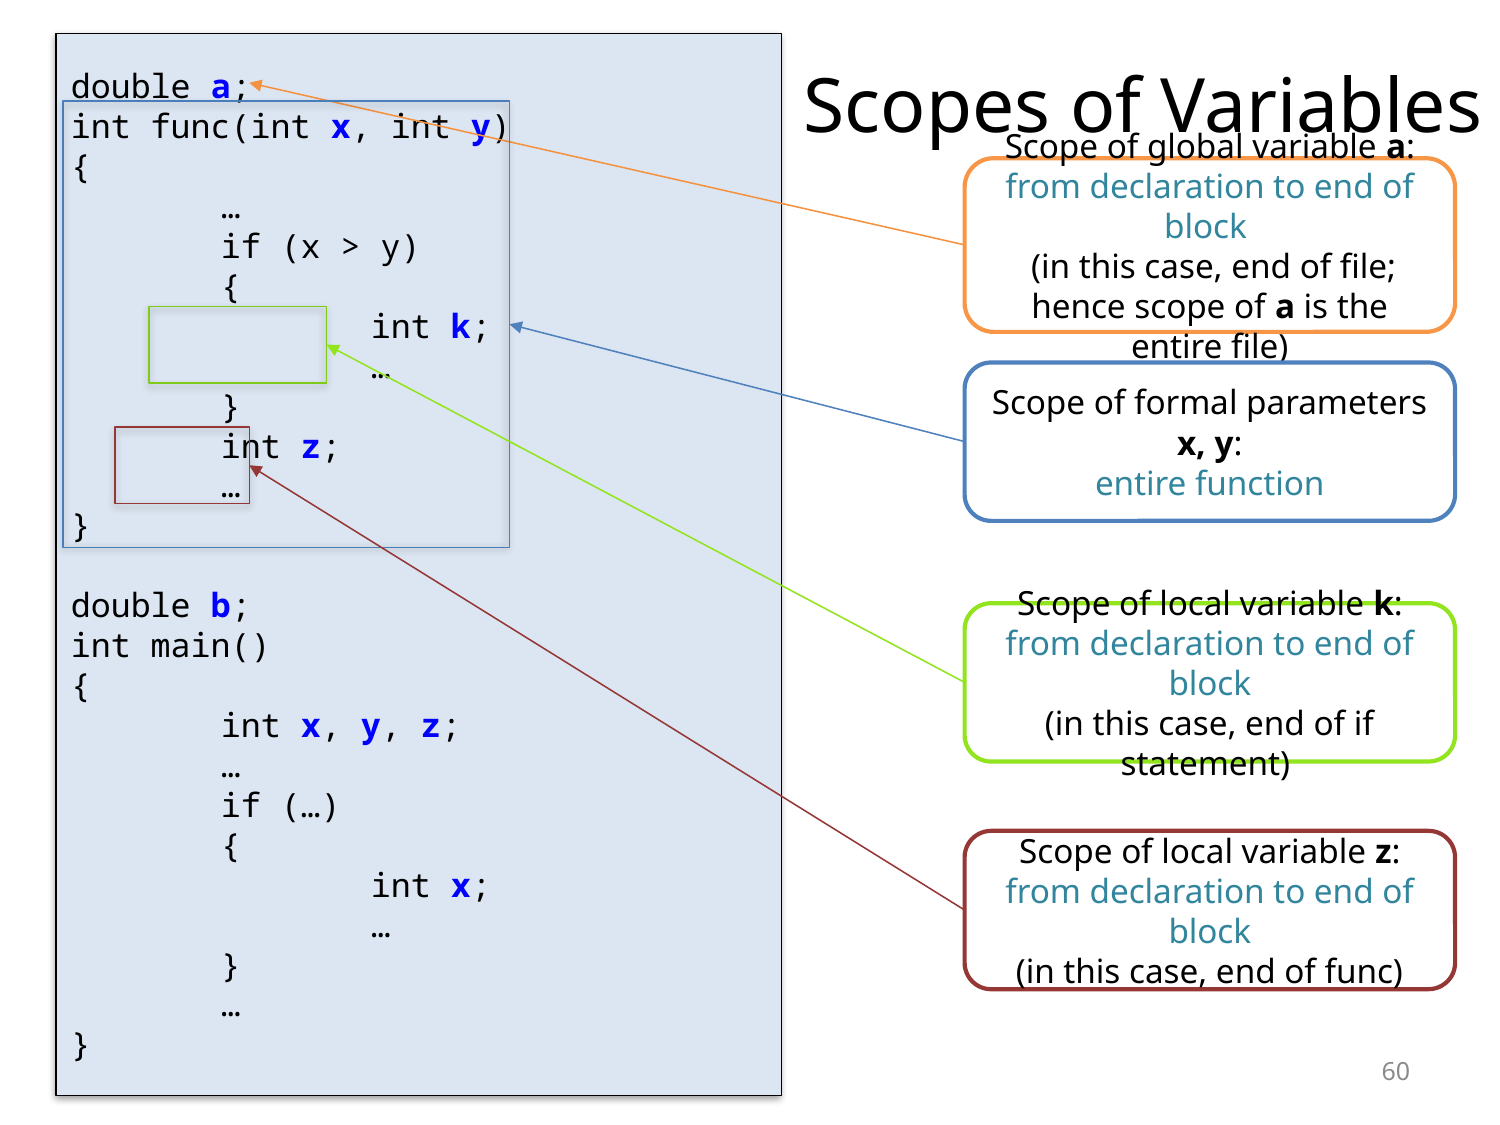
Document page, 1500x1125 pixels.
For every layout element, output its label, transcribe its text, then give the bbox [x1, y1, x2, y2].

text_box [62, 100, 1456, 548]
text_box double a; int func(int x, int y) { … if (x > y) { int k; … } int z; … } double b; int main() { int x, y, z; … if (…) { int x; … } … } [55, 33, 782, 1096]
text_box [114, 426, 1456, 990]
text_box Scopes of Variables [788, 8, 1500, 197]
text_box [148, 306, 1456, 426]
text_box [249, 82, 1456, 100]
text_box <number> [1074, 1042, 1425, 1103]
